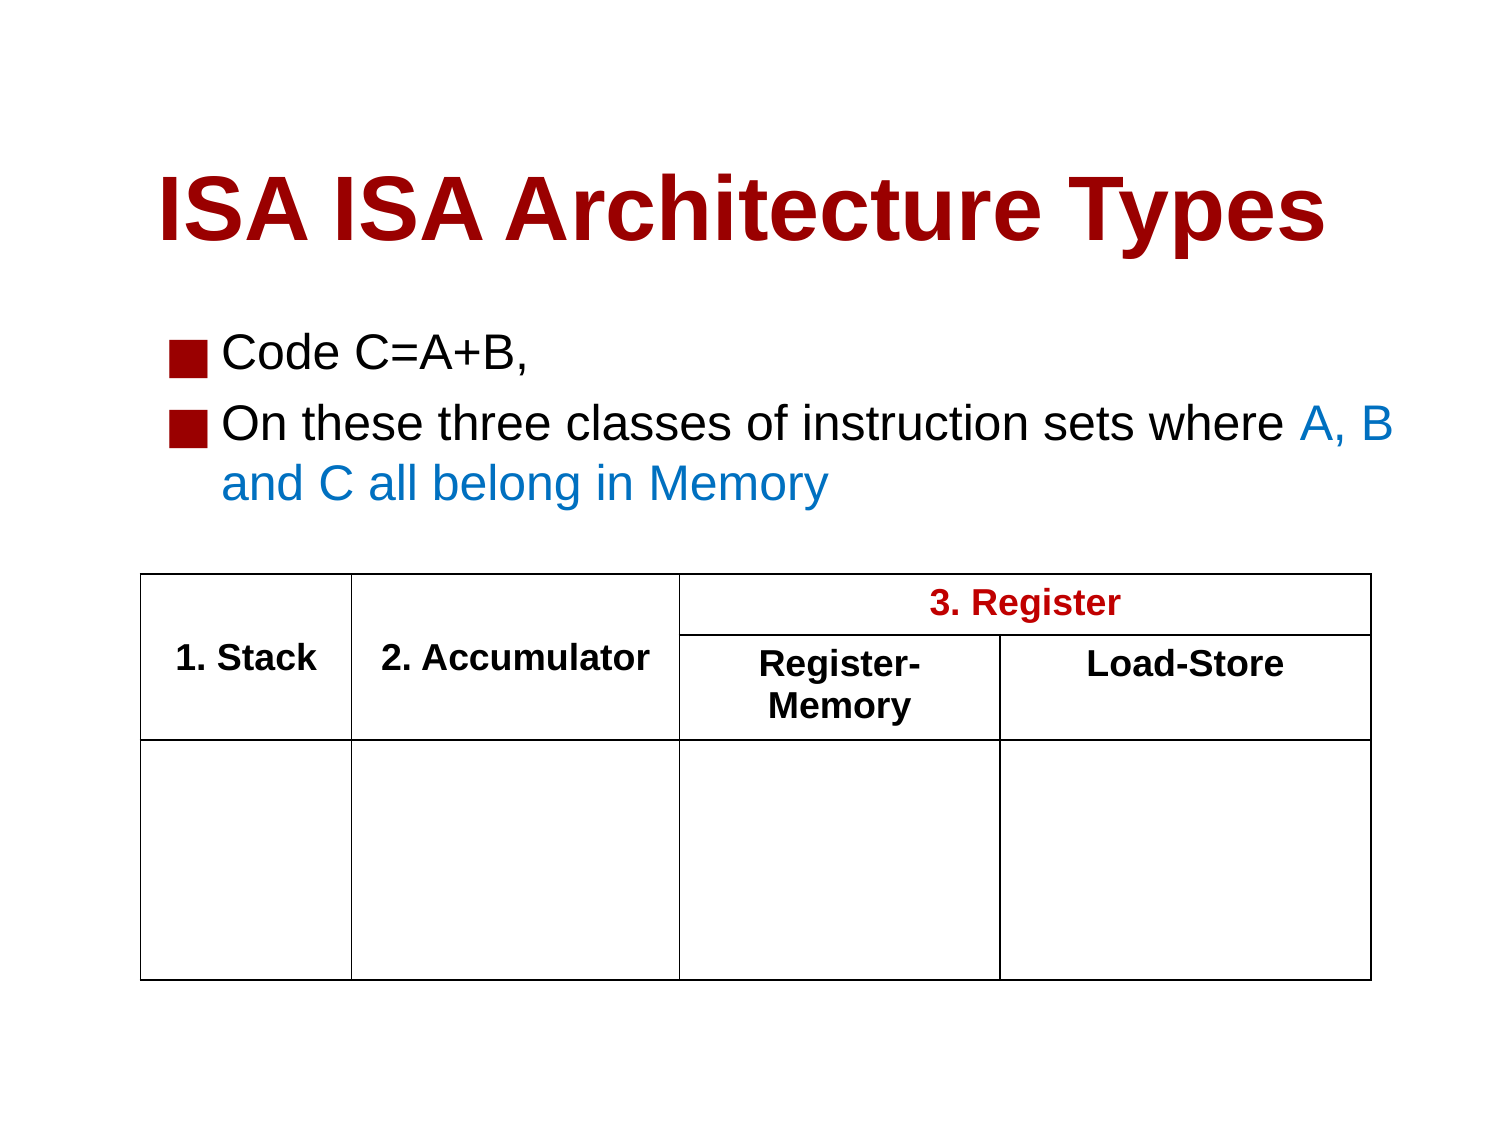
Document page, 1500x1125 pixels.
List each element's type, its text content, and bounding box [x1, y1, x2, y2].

table_cell [141, 741, 351, 979]
table_header 3. Register [680, 575, 1370, 634]
table_cell Load-Store [1001, 636, 1370, 739]
table_header 2. Accumulator [352, 575, 679, 739]
table_cell Register-Memory [680, 636, 999, 739]
list Code C=A+B, On these three classes of instruction sets where A, B and C all belong in Memory [149, 312, 1481, 1000]
table_cell [1001, 741, 1370, 979]
title ISA ISA Architecture Types [142, 141, 1482, 267]
table_cell [352, 741, 679, 979]
table_header 1. Stack [141, 575, 351, 739]
table_cell [680, 741, 999, 979]
